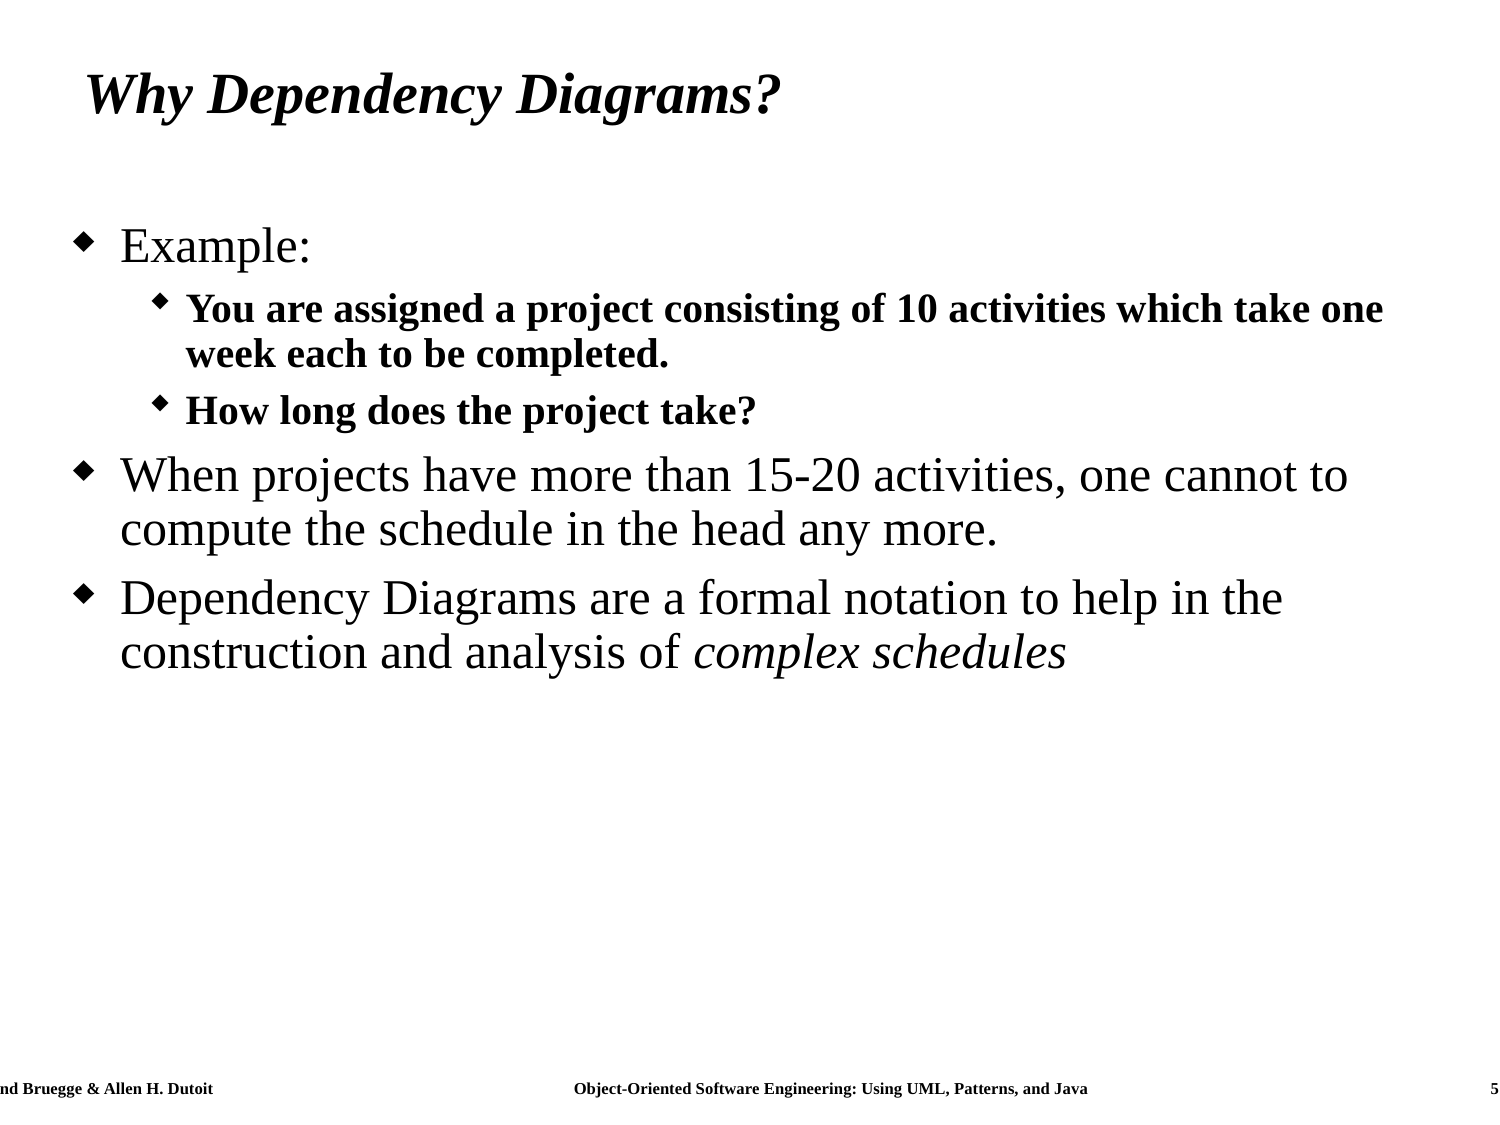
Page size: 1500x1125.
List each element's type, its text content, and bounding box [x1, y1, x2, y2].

list Example: You are assigned a project consisting of 10 activities which take one week each to be completed. How long does the project take? When projects have more than 15-20 activities, one cannot to compute the schedule in the head any more. Dependency Diagrams are a formal notation to help in the construction and analysis of complex schedules [58, 212, 1413, 1020]
title Why Dependency Diagrams? [68, 36, 1407, 153]
